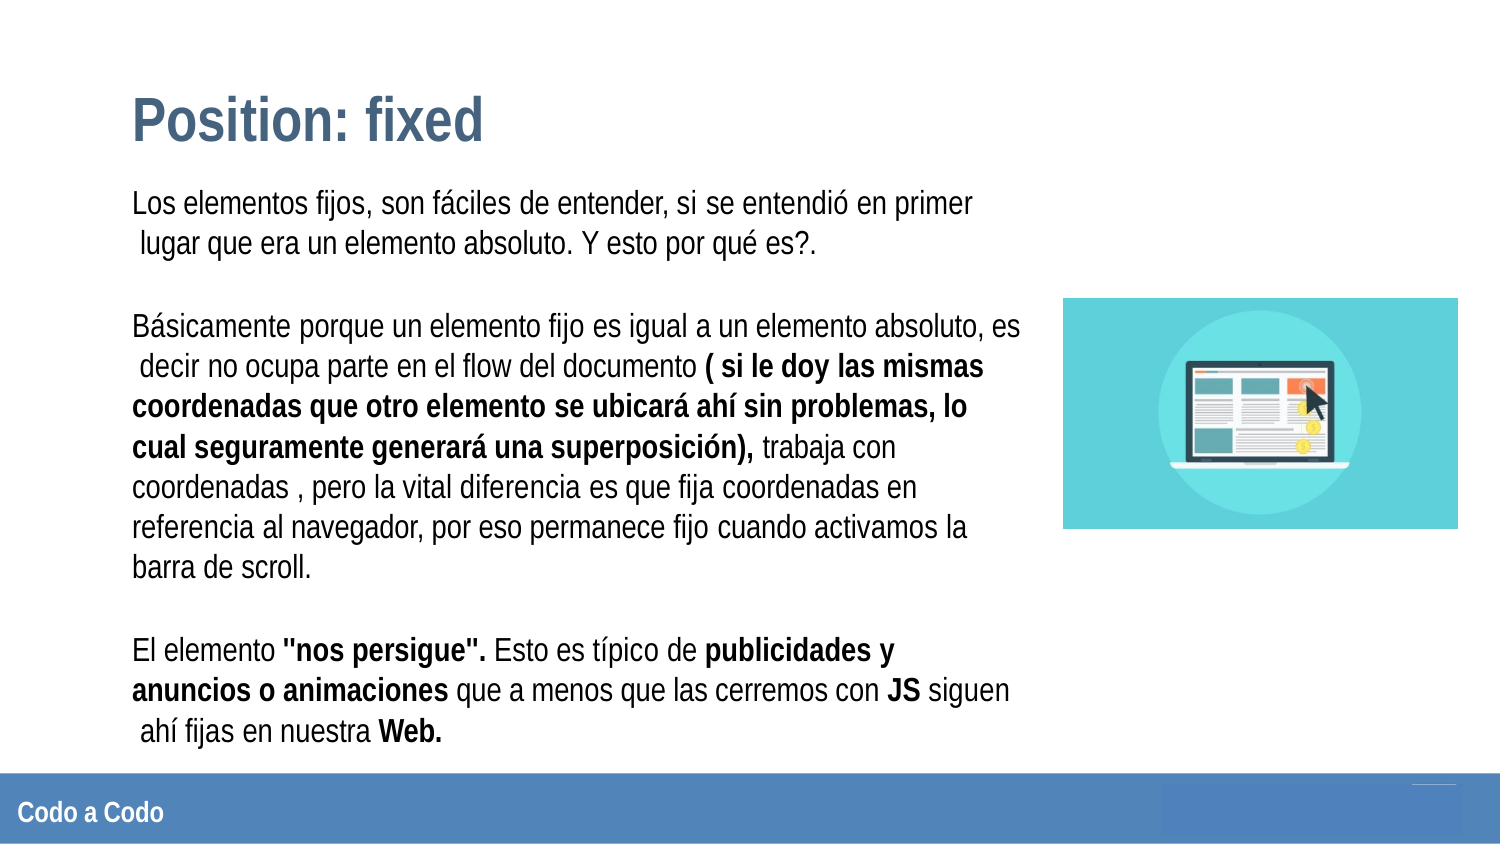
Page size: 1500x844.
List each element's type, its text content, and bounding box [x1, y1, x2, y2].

title Position: ﬁxed [130, 77, 488, 179]
picture [1175, 778, 1463, 782]
picture [1063, 298, 1459, 529]
text_box [1160, 782, 1464, 836]
text_box Los elementos ﬁjos, son fáciles de entender, si se entendió en primer lugar que era un elemento absoluto. Y esto por qué es?. Básicamente porque un elemento ﬁjo es igual a un elemento absoluto, es decir no ocupa parte en el ﬂow del documento ( si le doy las mismas coordenadas que otro elemento se ubicará ahí sin problemas, lo cual seguramente generará una superposición), trabaja con coordenadas , pero la vital diferencia es que ﬁja coordenadas en referencia al navegador, por eso permanece ﬁjo cuando activamos la barra de scroll. El elemento ''nos persigue''. Esto es típico de publicidades y anuncios o animaciones que a menos que las cerremos con JS siguen ahí ﬁjas en nuestra Web. [130, 179, 1028, 749]
footer Codo a Codo [15, 789, 395, 844]
